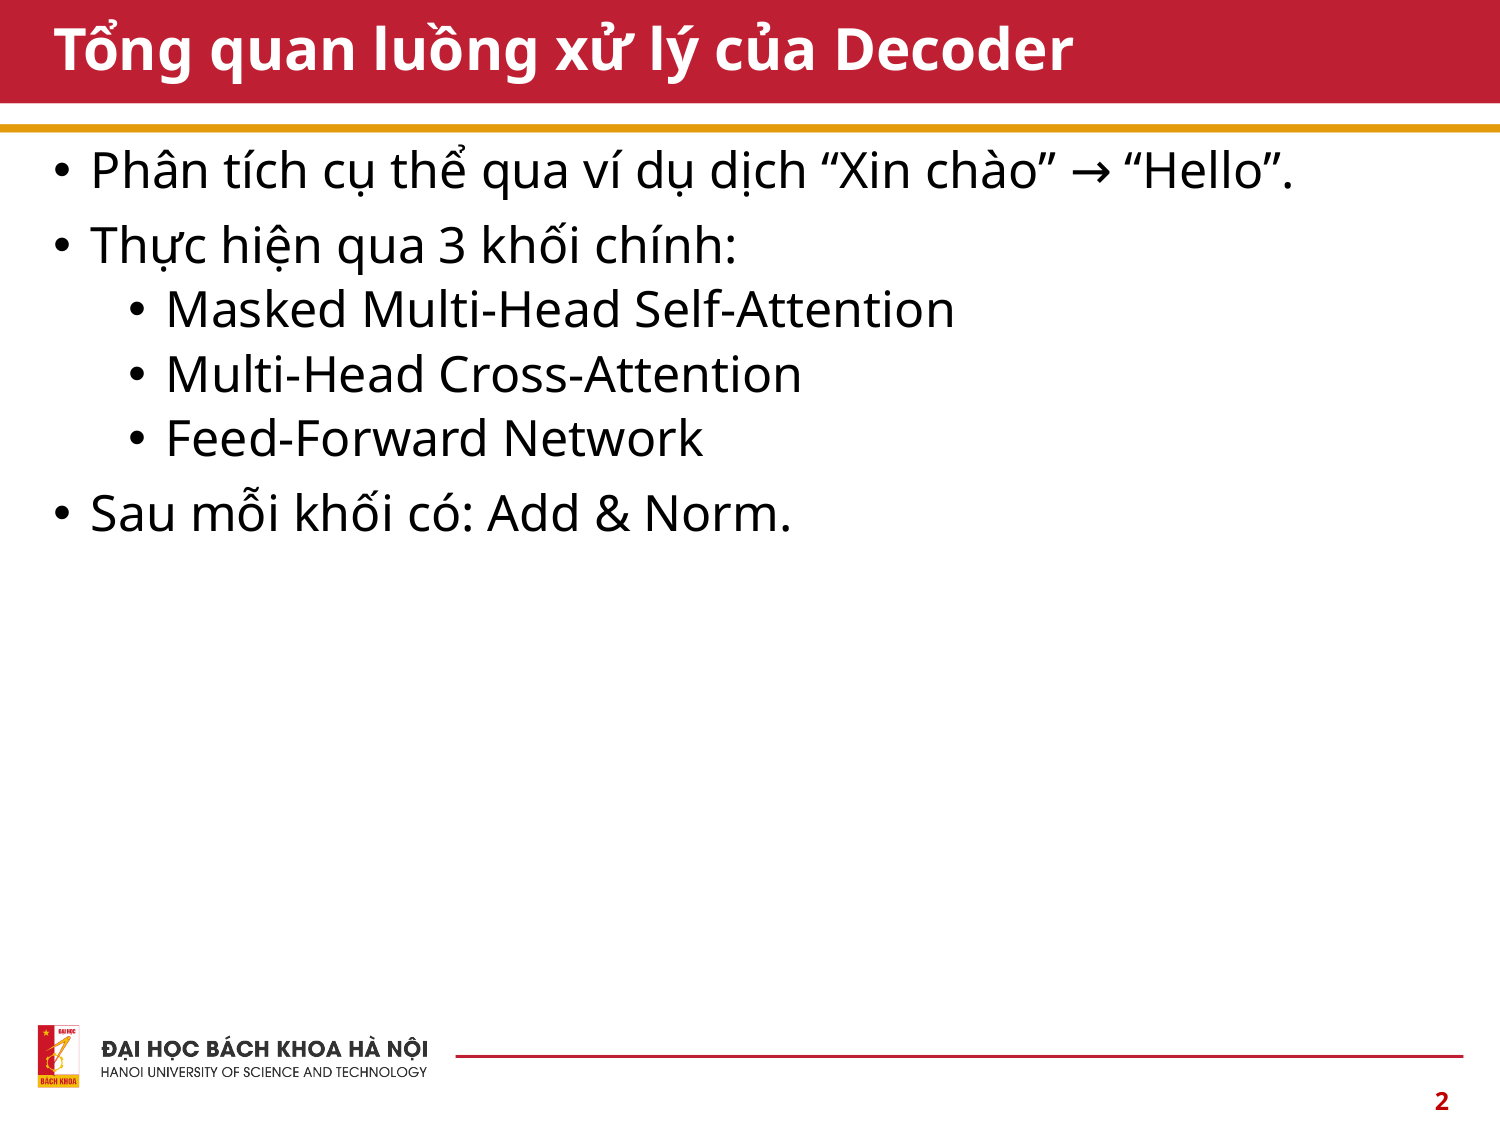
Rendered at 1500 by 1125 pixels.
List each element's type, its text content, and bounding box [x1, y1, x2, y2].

title Tổng quan luồng xử lý của Decoder [38, 12, 1462, 87]
slide_number 2 [1126, 1078, 1464, 1125]
picture [0, 0, 1500, 1125]
list Phân tích cụ thể qua ví dụ dịch “Xin chào” → “Hello”. Thực hiện qua 3 khối chính: Masked Multi-Head Self-Attention Multi-Head Cross-Attention Feed-Forward Network Sau mỗi khối có: Add & Norm. [38, 138, 1462, 1008]
